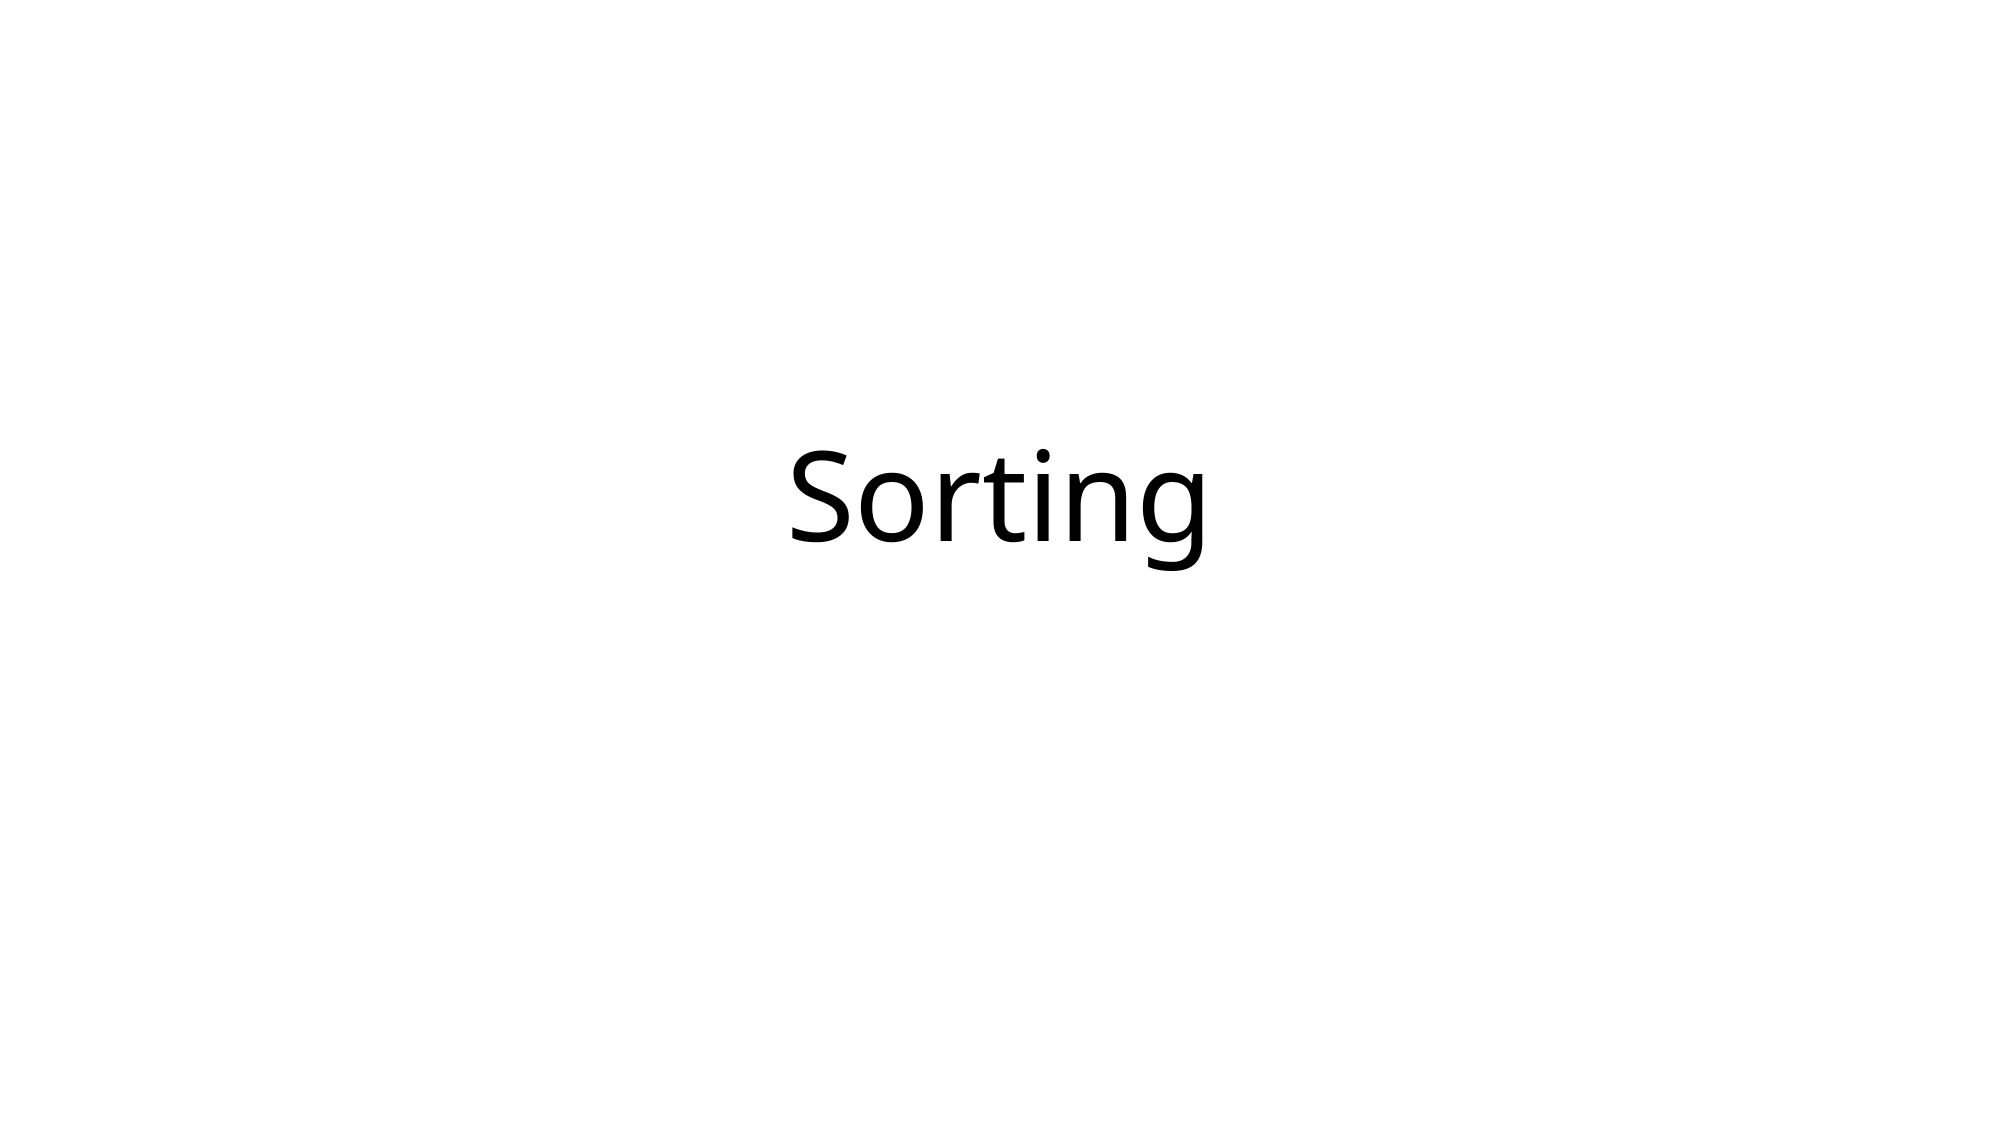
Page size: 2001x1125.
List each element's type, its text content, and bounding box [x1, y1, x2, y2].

title Sorting [249, 184, 1750, 576]
